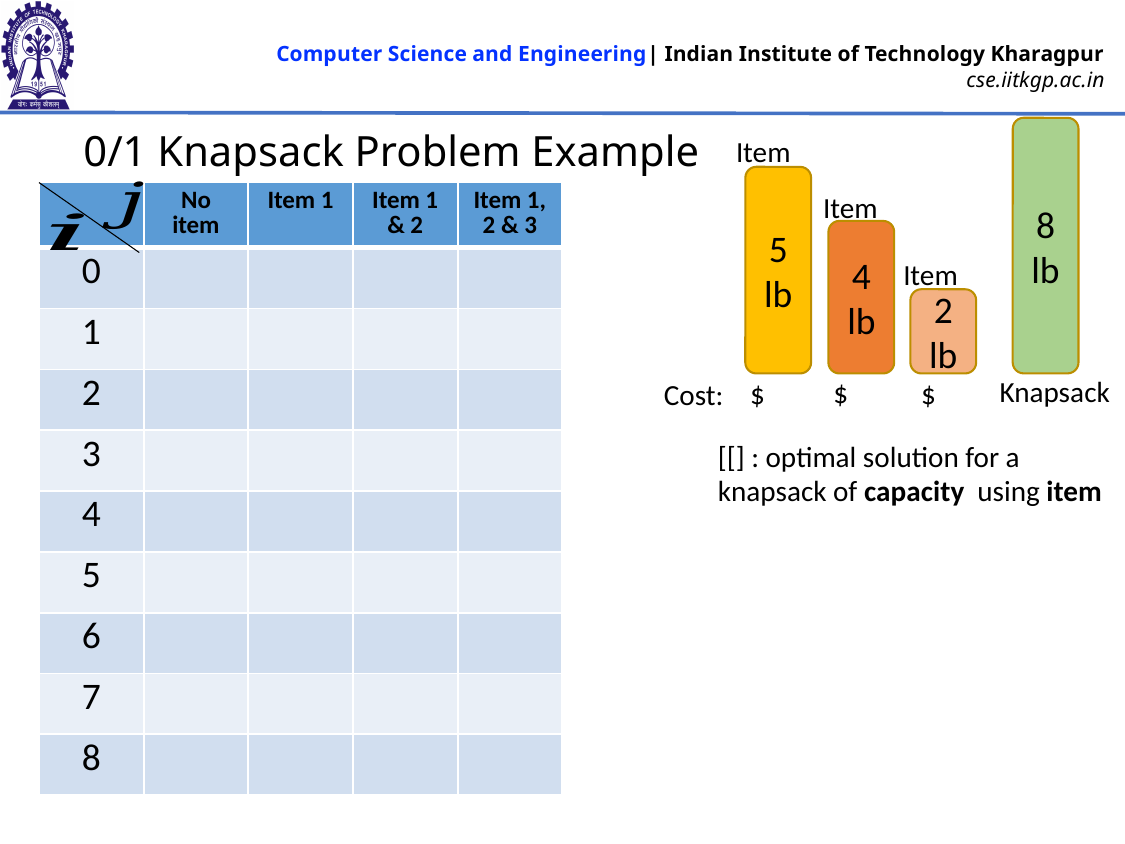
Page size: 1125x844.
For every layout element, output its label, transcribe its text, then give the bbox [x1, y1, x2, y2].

table_cell [145, 735, 247, 794]
table_cell [249, 431, 352, 490]
table_header Item 1 & 2 [354, 183, 457, 245]
table_cell [354, 492, 457, 551]
table_cell [249, 370, 352, 429]
table_cell [145, 553, 247, 612]
table_header Item 1, 2 & 3 [459, 183, 561, 245]
table_cell [459, 674, 561, 733]
text_box 8 lb [1011, 116, 1080, 365]
table_cell [249, 553, 352, 612]
table_cell [145, 492, 247, 551]
table_cell [354, 431, 457, 490]
table_cell [459, 553, 561, 612]
table_cell 8 [40, 735, 143, 794]
table_cell [459, 309, 561, 369]
table_cell [354, 674, 457, 733]
text_box 5 lb [744, 165, 813, 375]
table_cell 4 [40, 492, 143, 551]
table_cell [354, 735, 457, 794]
table_cell 6 [40, 614, 143, 673]
table_cell [354, 370, 457, 429]
table_cell [249, 674, 352, 733]
table_cell [459, 431, 561, 490]
table_cell [354, 614, 457, 673]
table_cell [249, 250, 352, 308]
table_cell 5 [40, 553, 143, 612]
table_cell 3 [40, 431, 143, 490]
table_header Item 1 [249, 183, 352, 245]
table_cell 2 [40, 370, 143, 429]
text_box 2 lb [909, 288, 978, 375]
picture [1, 1, 74, 110]
table_cell [145, 431, 247, 490]
table_cell [459, 614, 561, 673]
table_cell [145, 614, 247, 673]
table_header No item [145, 183, 247, 245]
table_cell [145, 674, 247, 733]
table_cell [354, 250, 457, 308]
table_cell [459, 250, 561, 308]
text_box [38, 182, 140, 253]
text_box Knapsack [984, 365, 1125, 416]
table_cell [354, 309, 457, 369]
table_cell [249, 735, 352, 794]
table_cell [459, 492, 561, 551]
table_cell [145, 370, 247, 429]
table_cell [354, 553, 457, 612]
table_cell [459, 370, 561, 429]
table_cell [145, 250, 247, 308]
table_cell [249, 492, 352, 551]
table_cell 0 [40, 250, 143, 308]
text_box Cost: [649, 368, 758, 419]
table_cell 7 [40, 674, 143, 733]
table_cell [145, 309, 247, 369]
text_box 0/1 Knapsack Problem Example [24, 123, 757, 175]
text_box 4 lb [827, 219, 896, 375]
table_cell [249, 309, 352, 369]
table_cell [459, 735, 561, 794]
table_cell 1 [40, 309, 143, 369]
table_cell [249, 614, 352, 673]
